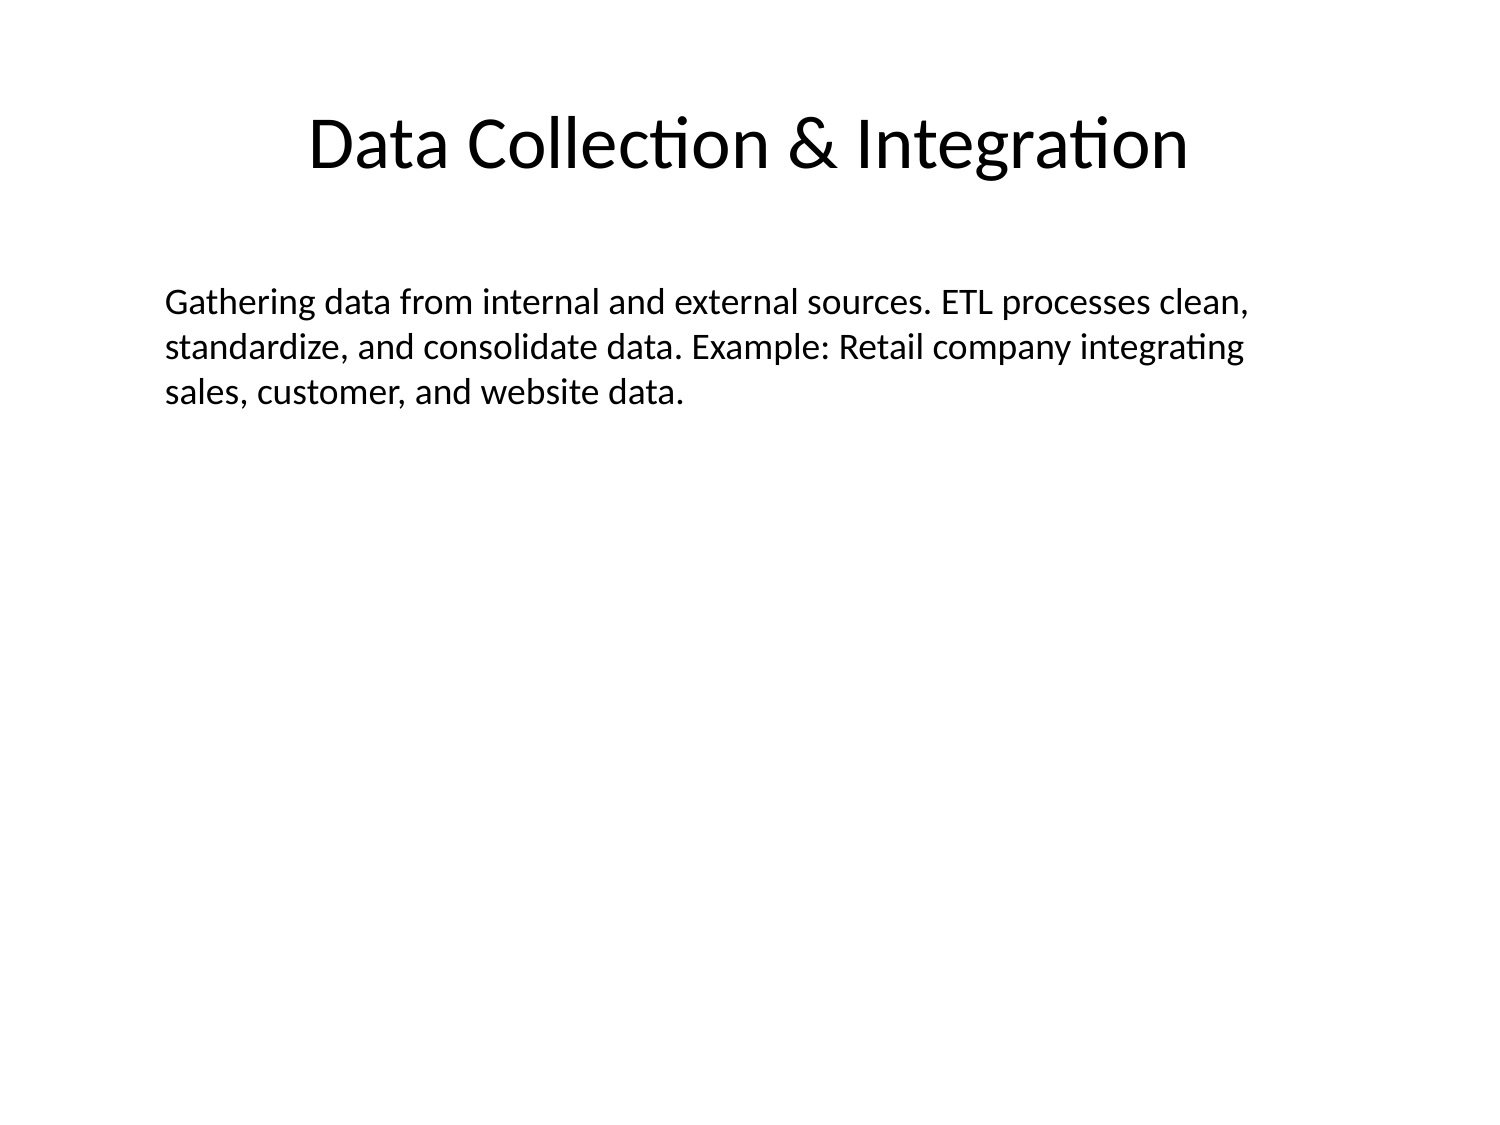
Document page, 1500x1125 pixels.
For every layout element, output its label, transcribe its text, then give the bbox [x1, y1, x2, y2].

title Data Collection & Integration [75, 45, 1425, 233]
text_box Gathering data from internal and external sources. ETL processes clean, standardize, and consolidate data. Example: Retail company integrating sales, customer, and website data. [149, 224, 1350, 420]
